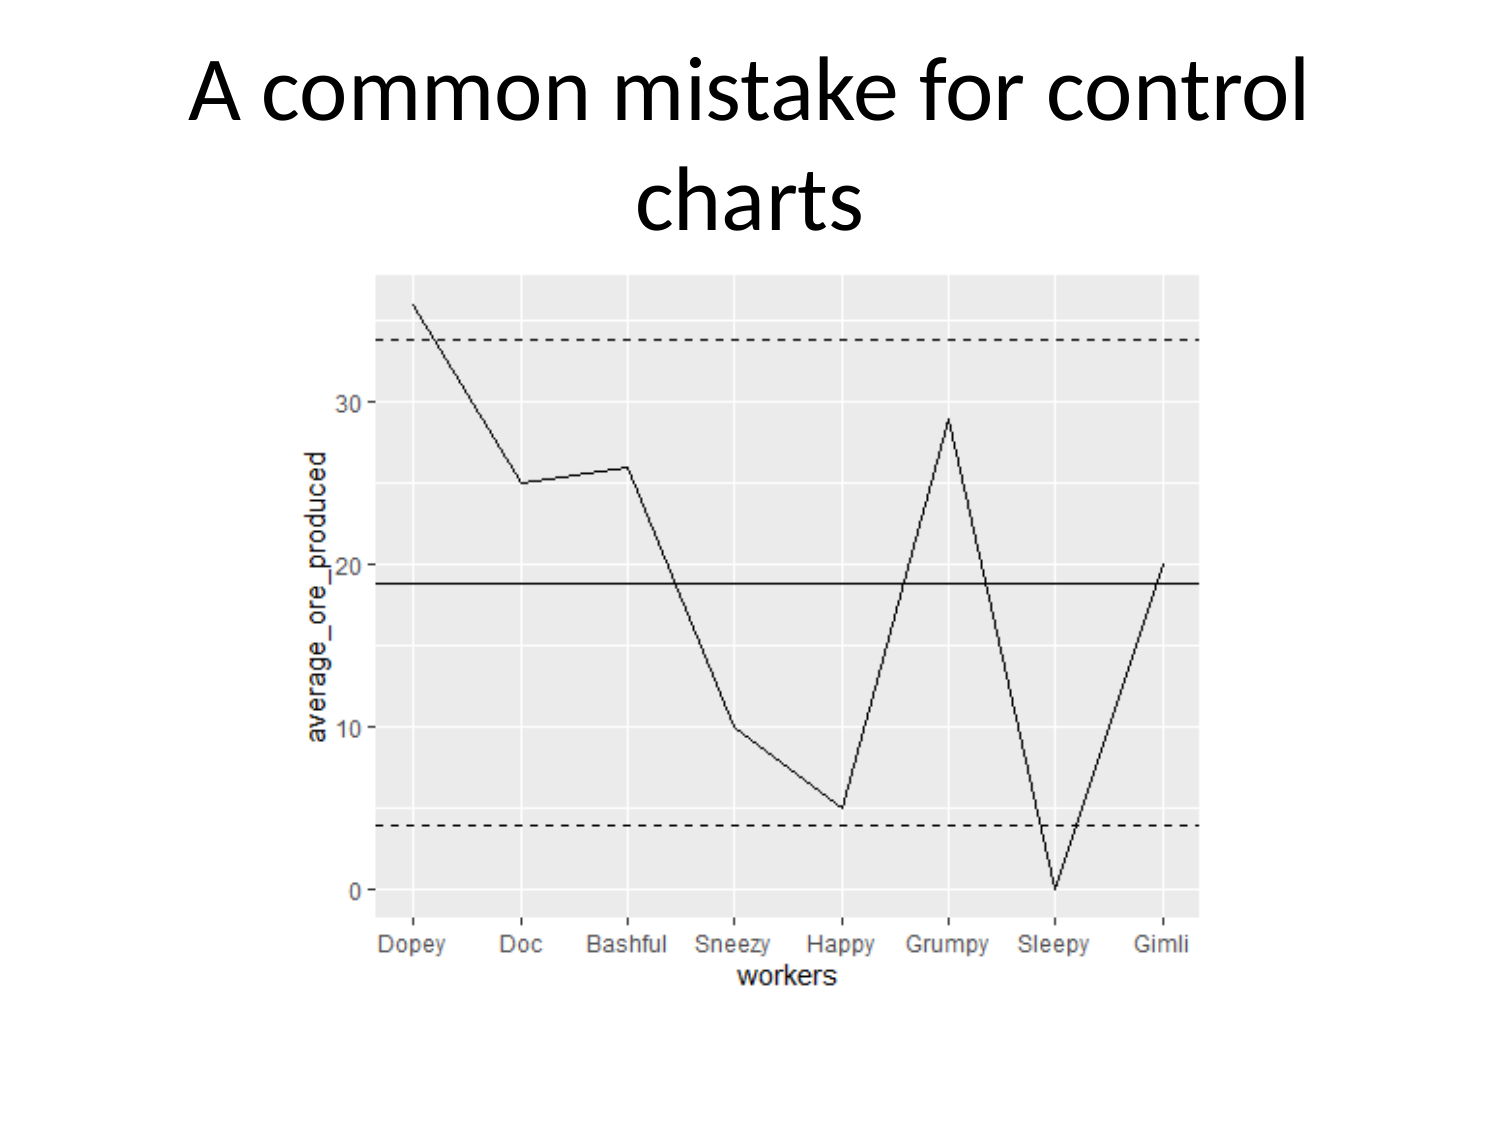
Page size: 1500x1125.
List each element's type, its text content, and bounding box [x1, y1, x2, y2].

picture [287, 262, 1215, 1005]
title A common mistake for control charts [75, 45, 1425, 233]
